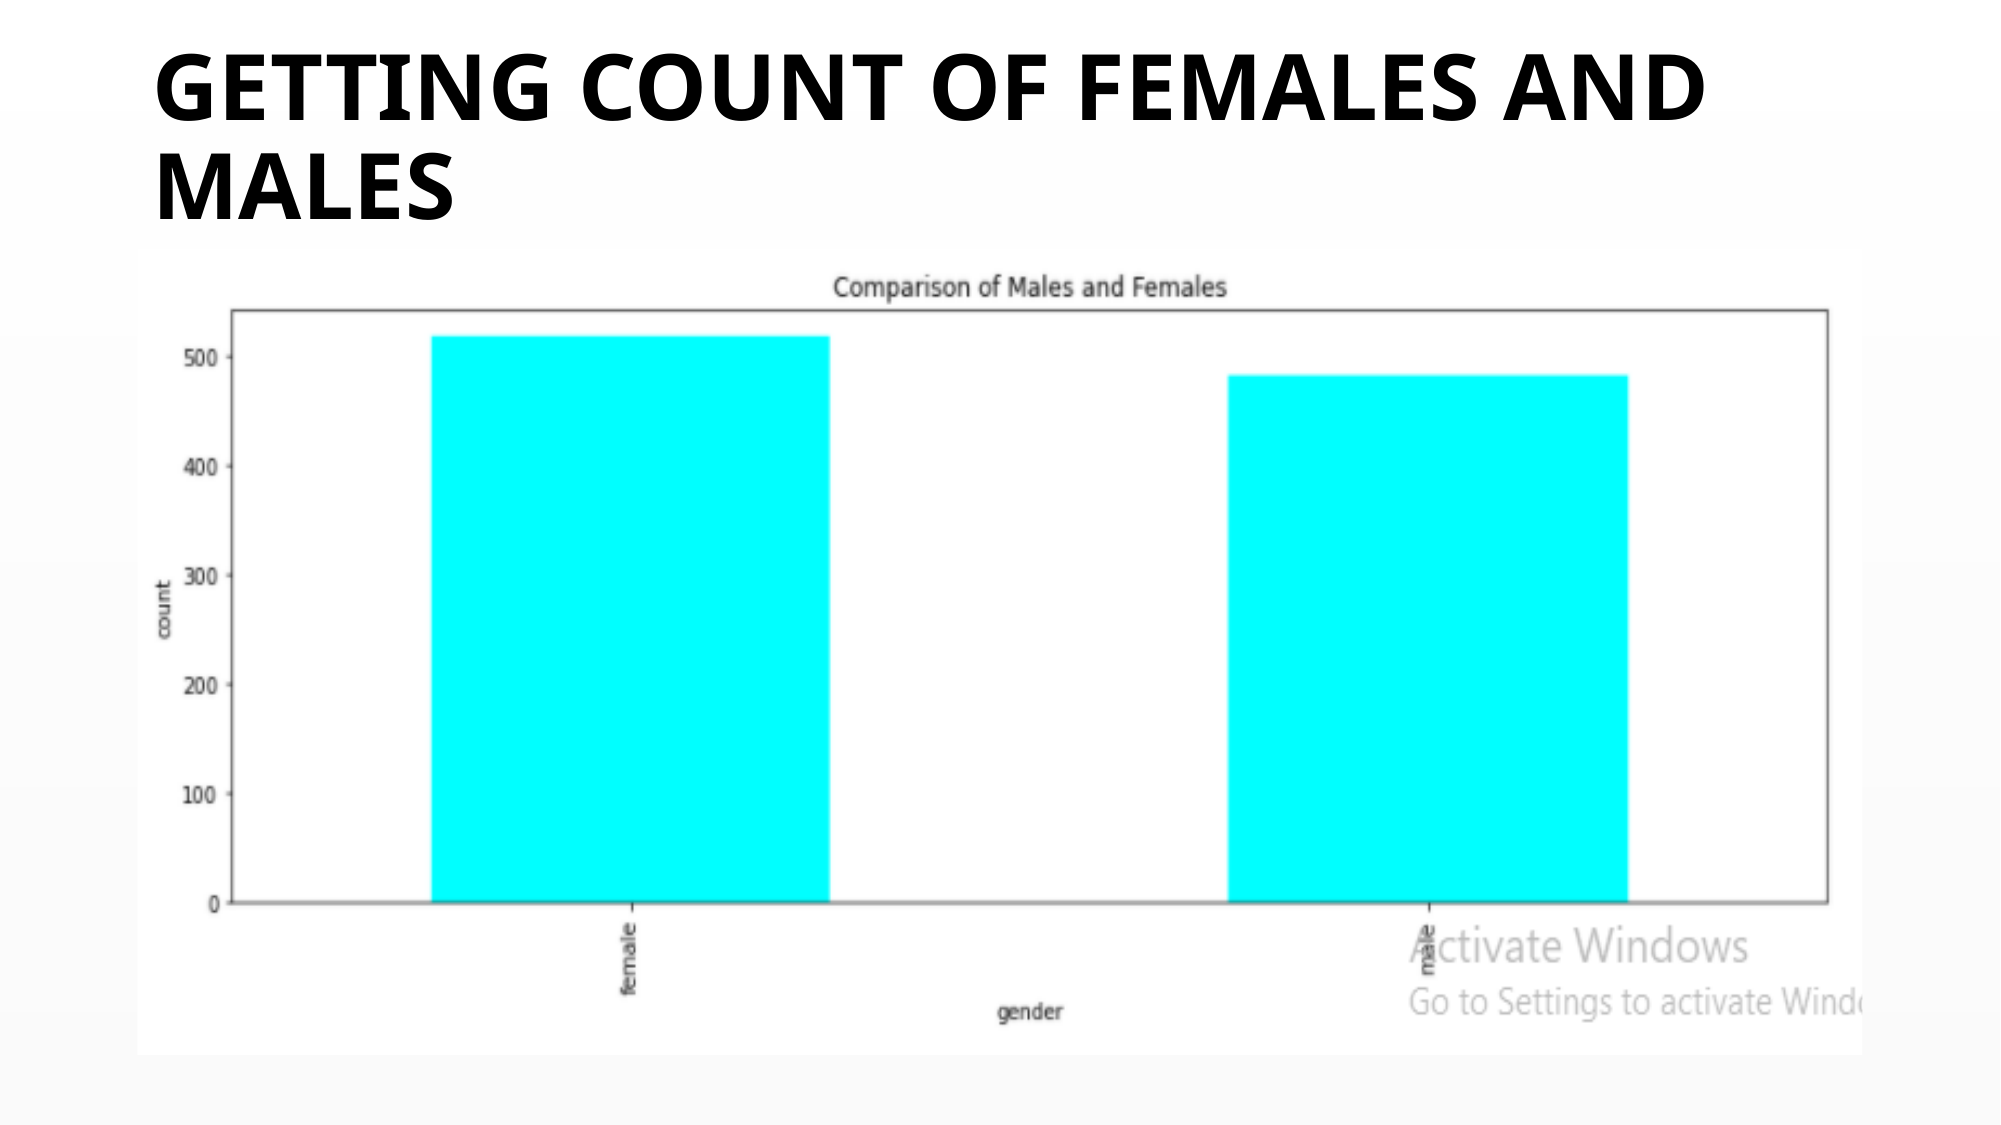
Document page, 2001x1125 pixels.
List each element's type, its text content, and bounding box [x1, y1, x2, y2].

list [137, 249, 1863, 1055]
title GETTING COUNT OF FEMALES AND MALES [137, 59, 1863, 221]
